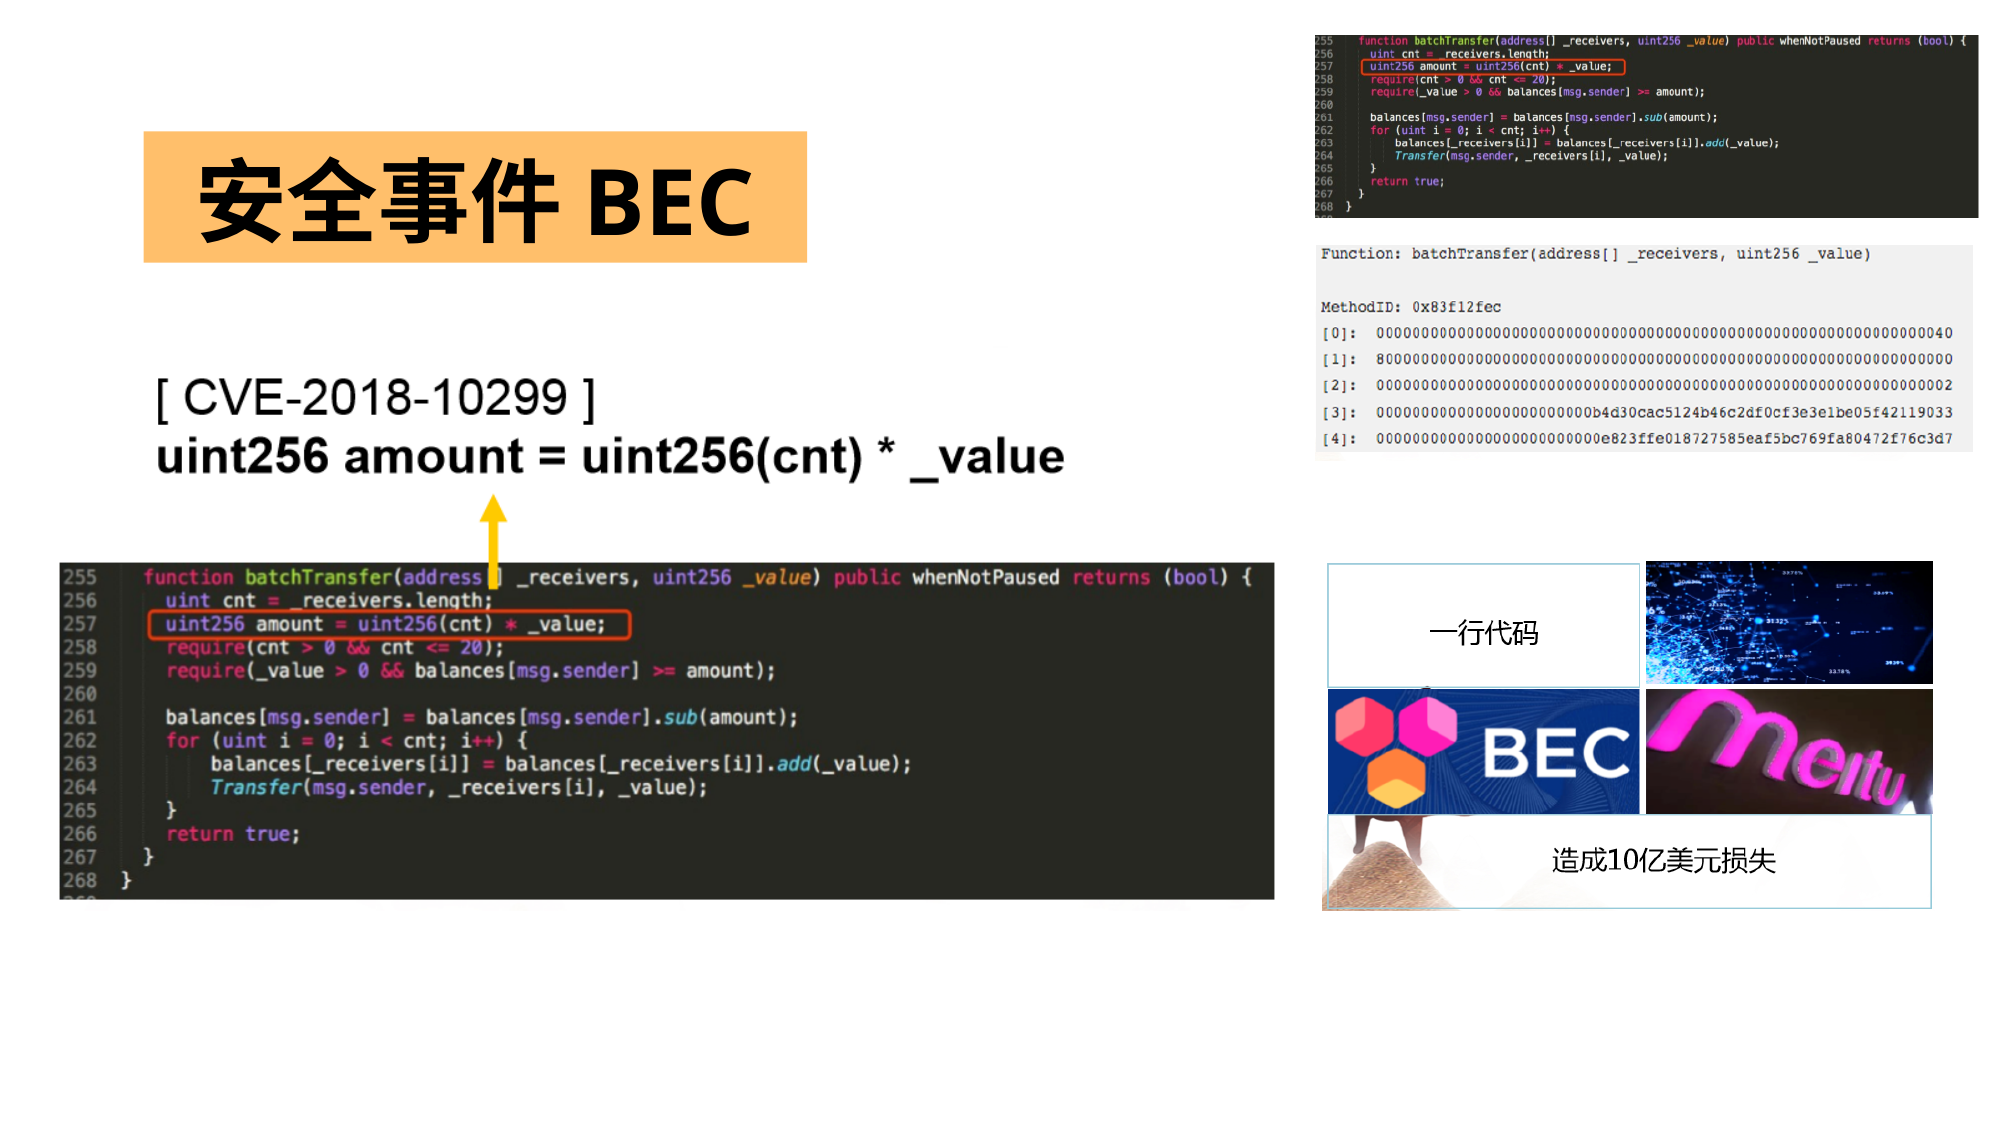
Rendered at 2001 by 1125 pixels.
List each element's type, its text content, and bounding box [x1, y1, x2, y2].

picture [1315, 35, 1979, 461]
picture [1322, 561, 1935, 911]
picture [46, 346, 1292, 911]
title 安全事件BEC [143, 131, 808, 263]
